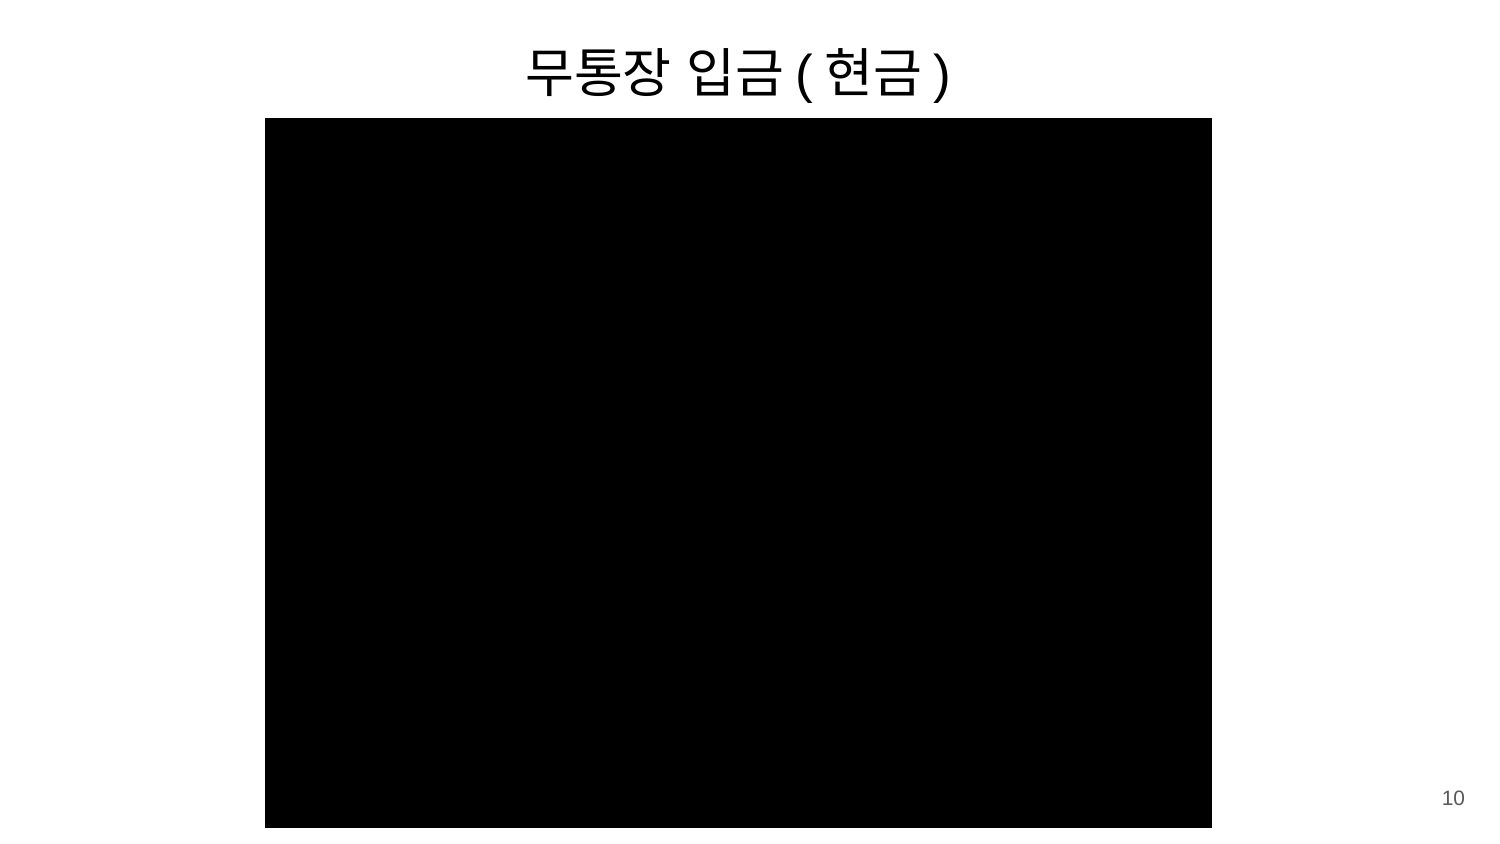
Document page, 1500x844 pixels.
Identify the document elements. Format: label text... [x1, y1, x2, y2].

slide_number ‹#› [1389, 764, 1480, 830]
title 무통장 입금(현금) [39, 24, 1438, 119]
picture [265, 117, 1212, 828]
